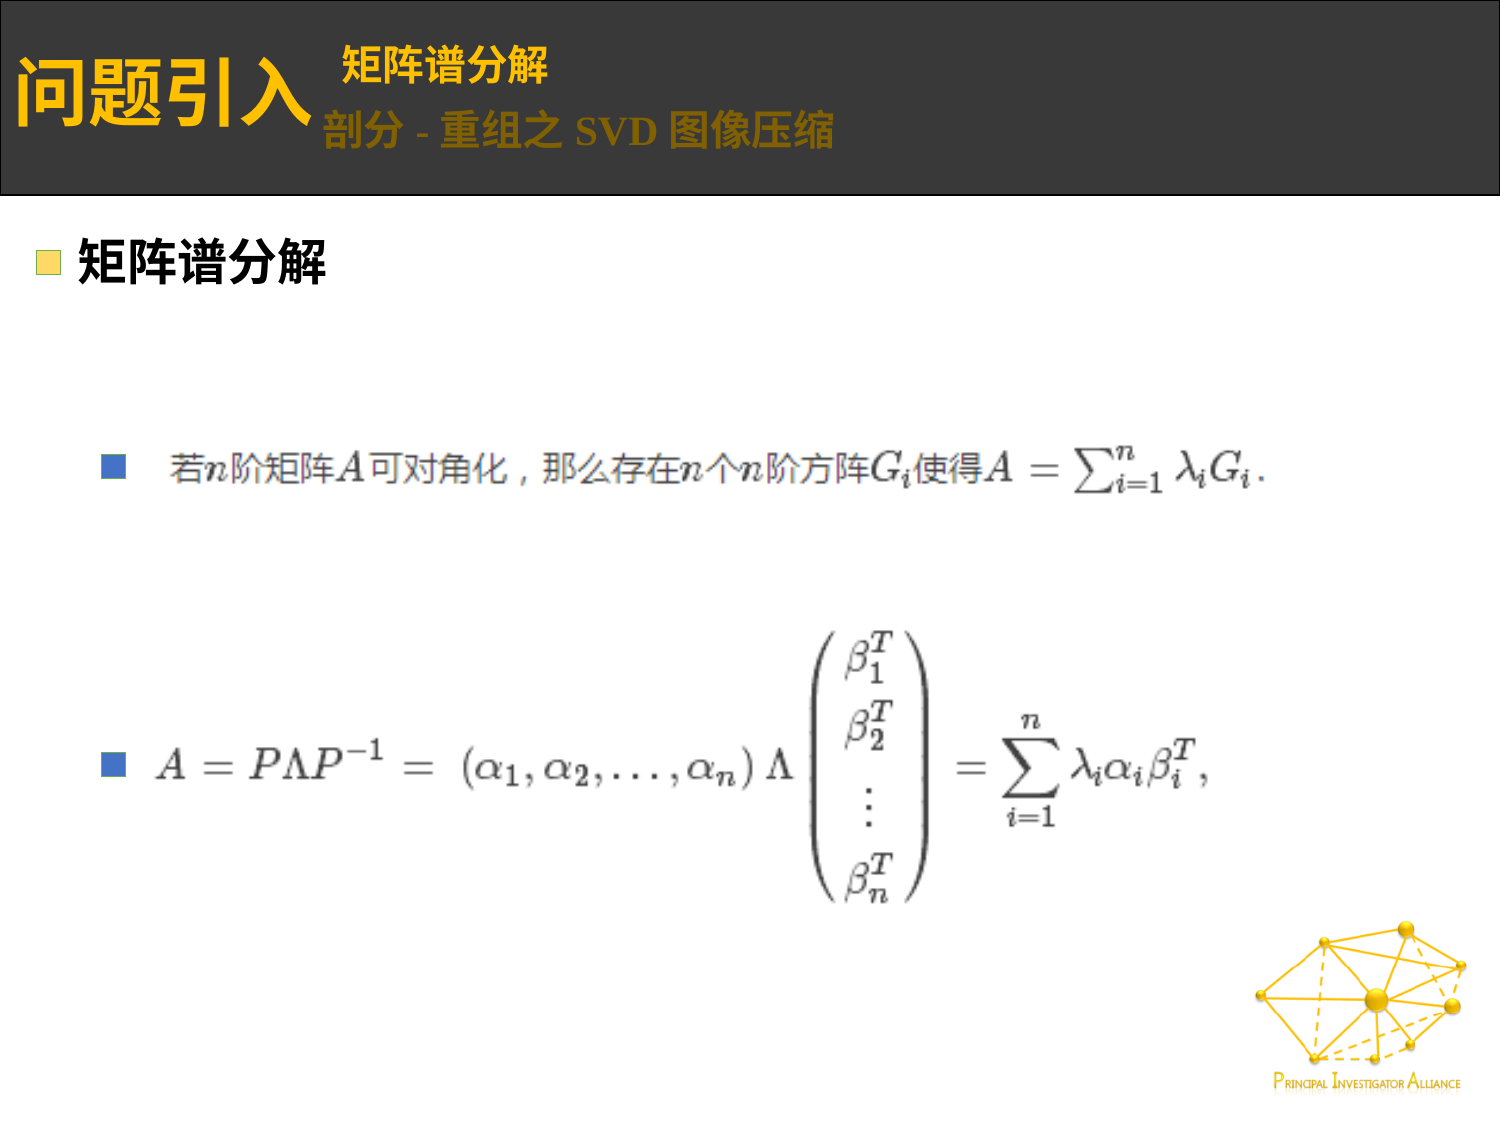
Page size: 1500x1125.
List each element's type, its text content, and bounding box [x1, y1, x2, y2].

text_box 矩阵谱分解 [326, 31, 565, 96]
text_box 问题引入 [0, 37, 329, 233]
picture [157, 430, 1299, 503]
text_box 剖分-重组之SVD图像压缩 [307, 96, 851, 212]
picture [1251, 919, 1469, 1108]
picture [107, 610, 1246, 918]
text_box [101, 454, 126, 479]
text_box [0, 0, 1500, 196]
text_box [101, 752, 107, 777]
text_box 矩阵谱分解 [62, 223, 374, 298]
text_box [36, 250, 61, 275]
